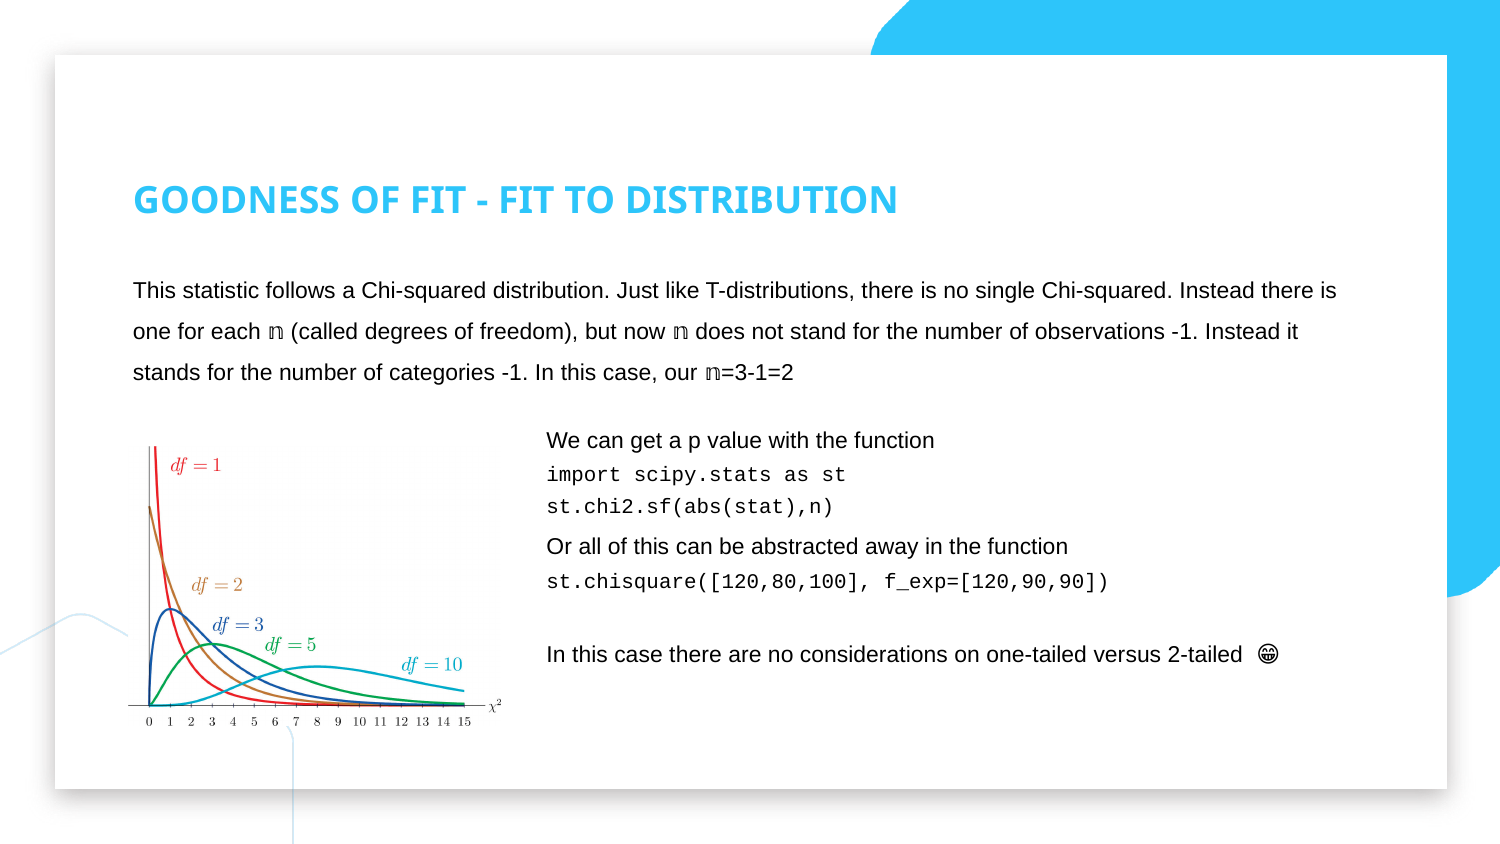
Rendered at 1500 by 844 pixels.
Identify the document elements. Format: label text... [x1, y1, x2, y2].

picture [0, 0, 1500, 844]
text_box GOODNESS OF FIT - FIT TO DISTRIBUTION This statistic follows a Chi-squared distribution. Just like T-distributions, there is no single Chi-squared. Instead there is one for each 𝕟 (called degrees of freedom), but now 𝕟 does not stand for the number of observations -1. Instead it stands for the number of categories -1. In this case, our 𝕟=3-1=2 [117, 138, 1374, 574]
text_box We can get a p value with the function import scipy.stats as st st.chi2.sf(abs(stat),n) Or all of this can be abstracted away in the function st.chisquare([120,80,100], f_exp=[120,90,90]) In this case there are no considerations on one-tailed versus 2-tailed 😁 [531, 396, 1394, 676]
